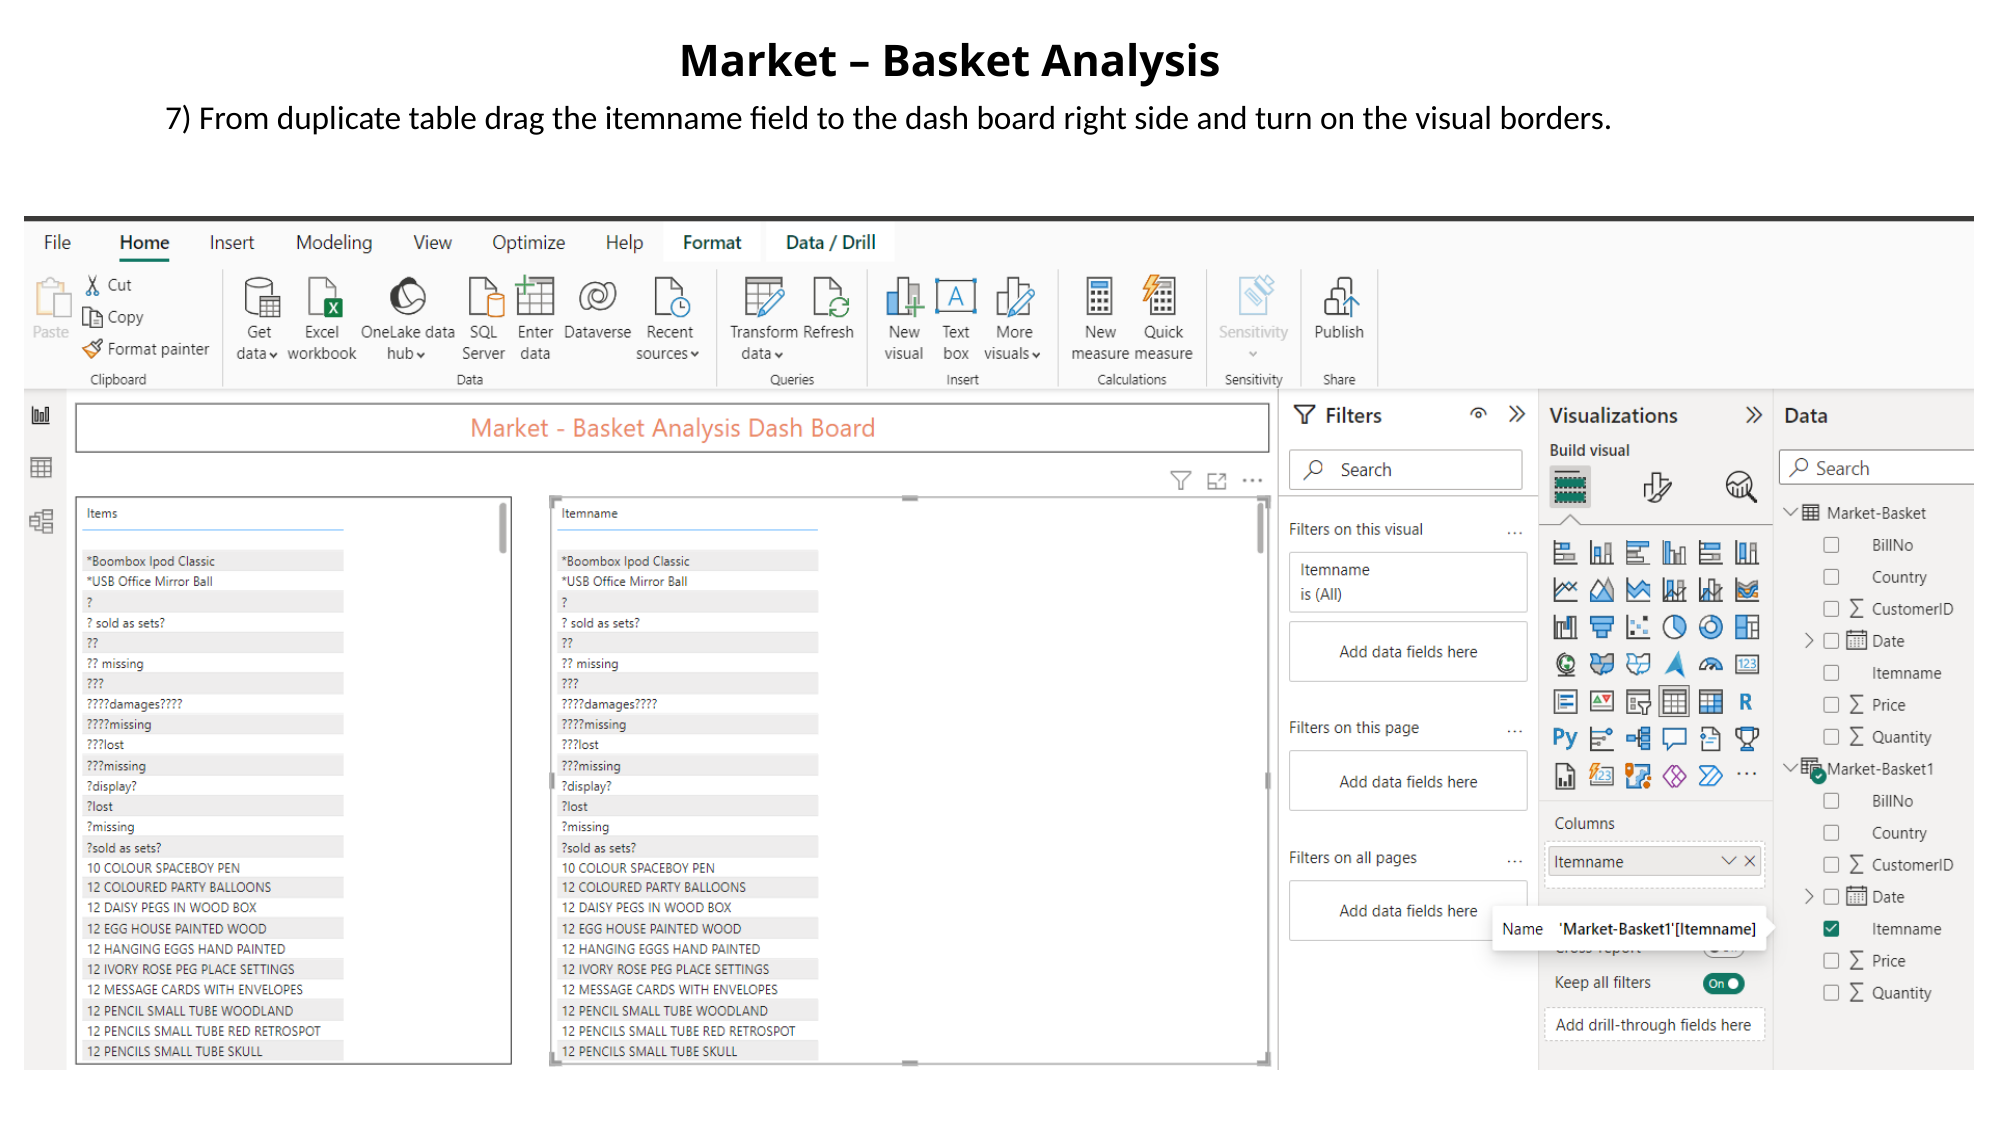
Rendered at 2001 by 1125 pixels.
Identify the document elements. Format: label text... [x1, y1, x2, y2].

subtitle 7) From duplicate table drag the itemname field to the dash board right side and turn on the visual borders. [150, 93, 1750, 174]
title Market – Basket Analysis [200, 31, 1700, 93]
picture [24, 216, 1974, 1070]
